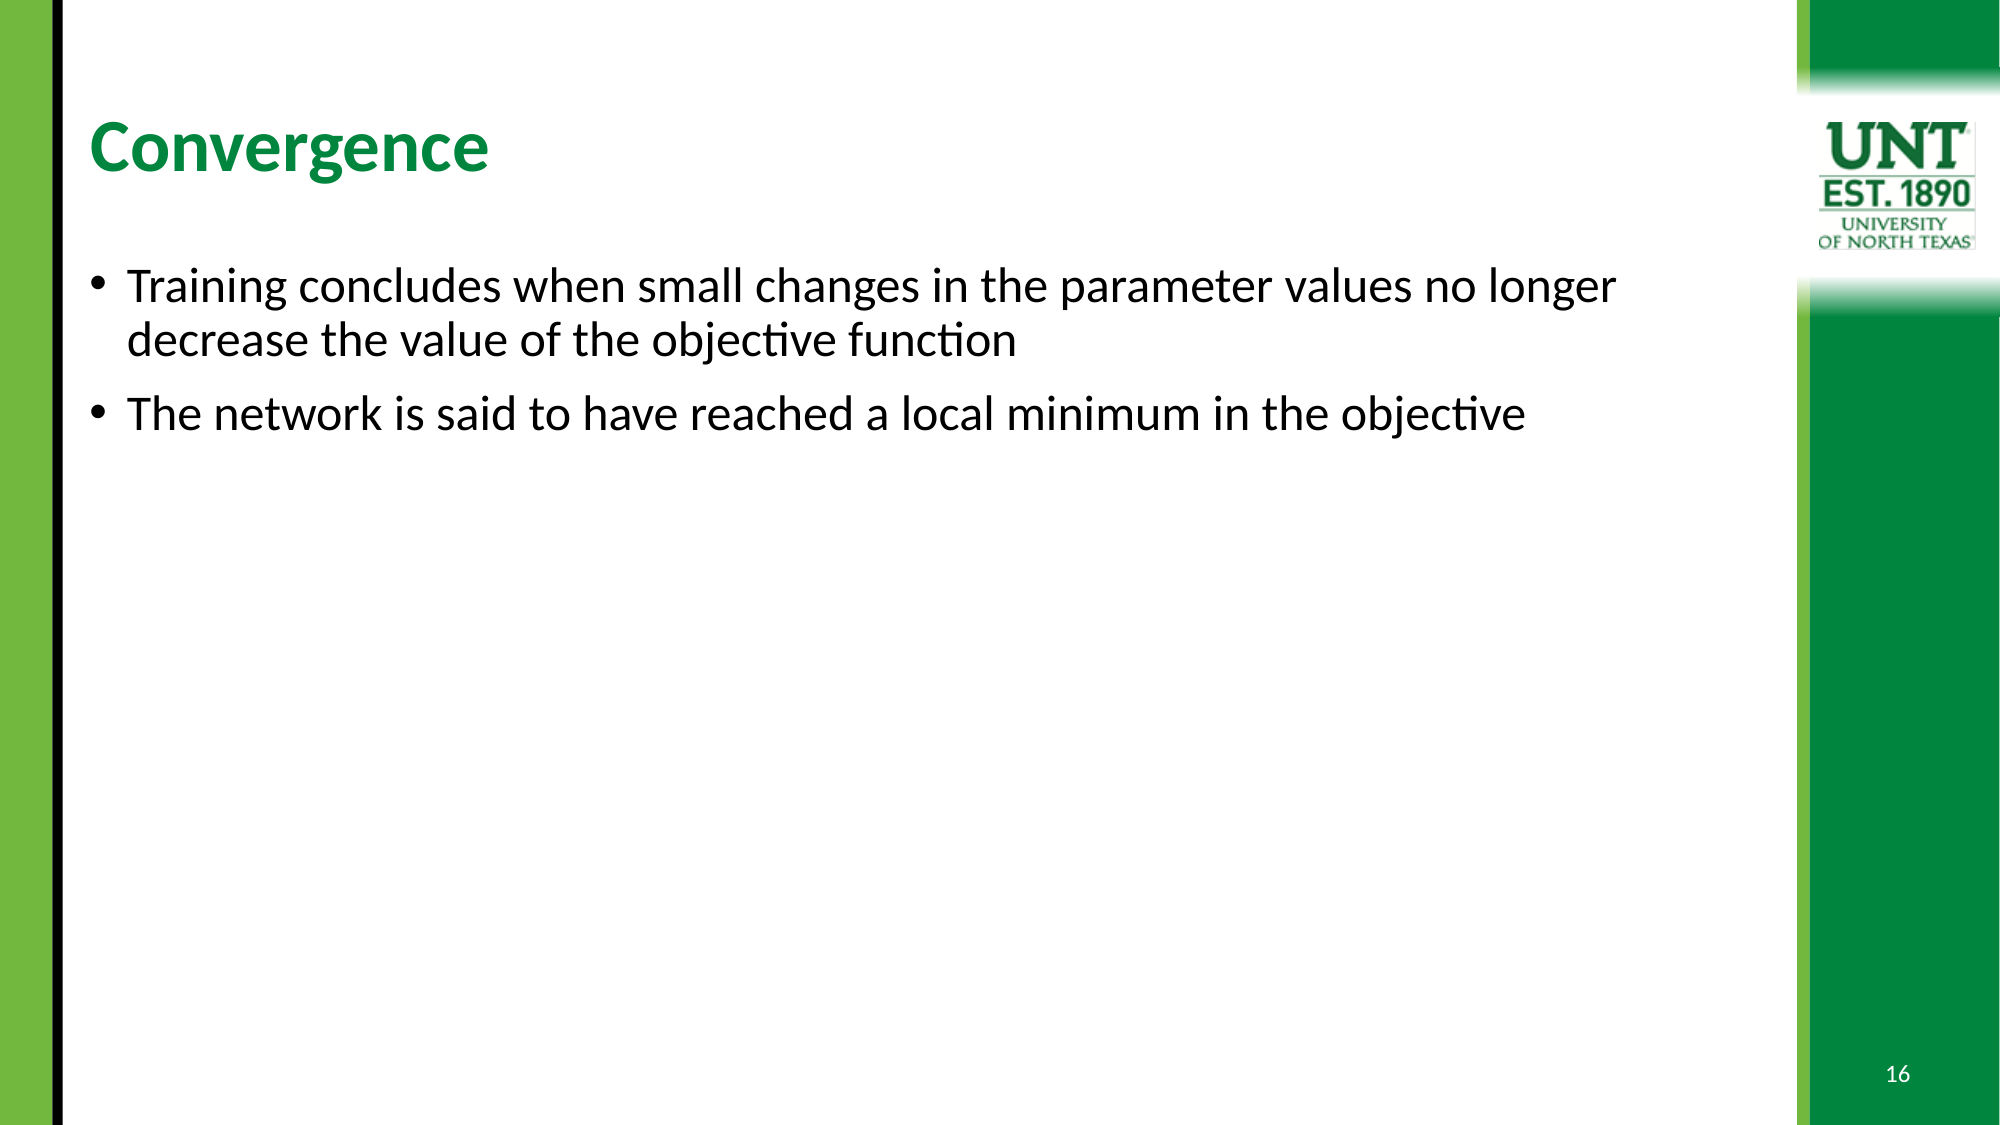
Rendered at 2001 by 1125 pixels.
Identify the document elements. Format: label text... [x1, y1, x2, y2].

title Convergence [75, 59, 1786, 234]
slide_number 16 [1859, 1042, 1937, 1103]
list Training concludes when small changes in the parameter values no longer decrease the value of the objective function The network is said to have reached a local minimum in the objective [74, 251, 1786, 1014]
picture [1819, 122, 1977, 251]
